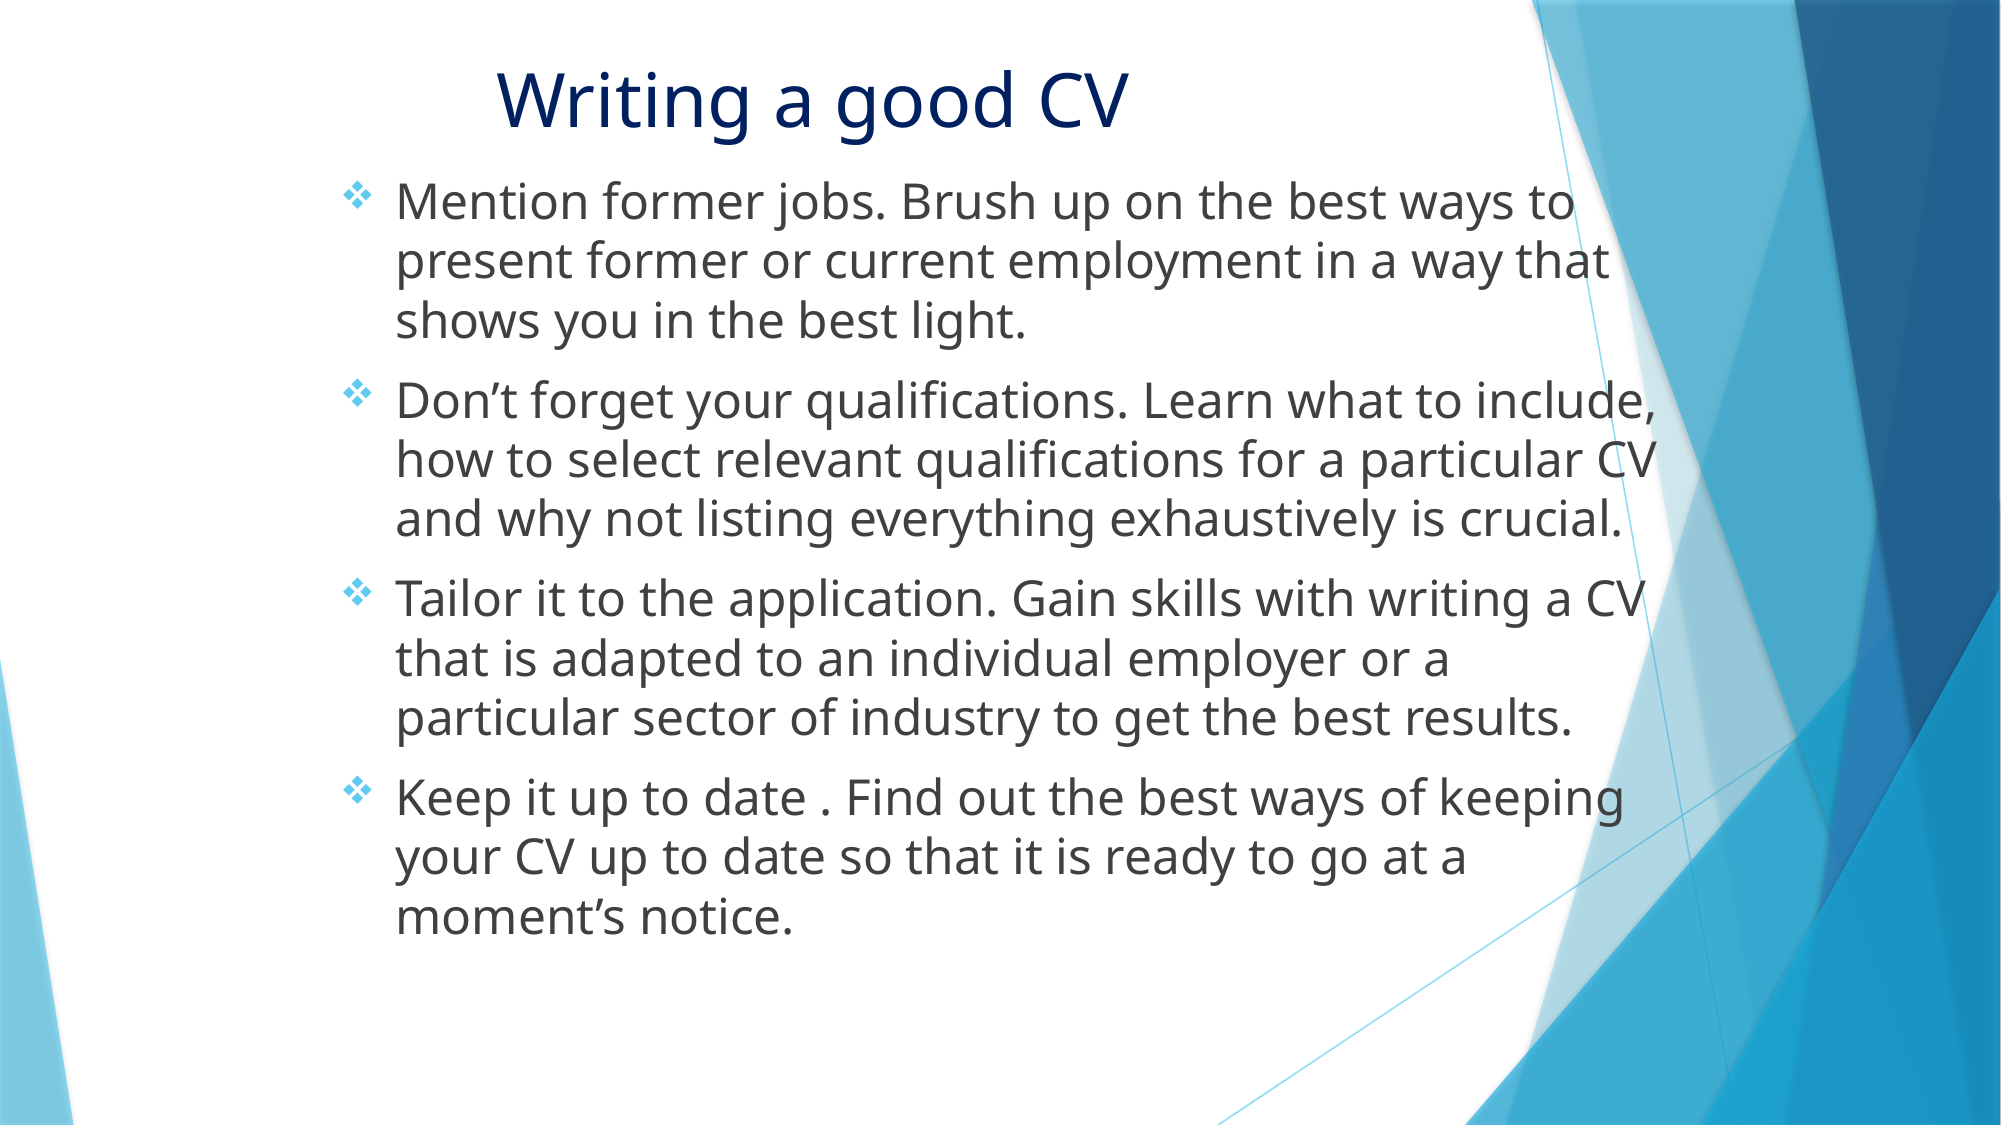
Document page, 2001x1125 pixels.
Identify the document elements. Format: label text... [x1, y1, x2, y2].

list Mention former jobs. Brush up on the best ways to present former or current employment in a way that shows you in the best light. Don’t forget your qualifications. Learn what to include, how to select relevant qualifications for a particular CV and why not listing everything exhaustively is crucial. Tailor it to the application. Gain skills with writing a CV that is adapted to an individual employer or a particular sector of industry to get the best results. Keep it up to date . Find out the best ways of keeping your CV up to date so that it is ready to go at a moment’s notice. [324, 162, 1675, 1005]
title Writing a good CV [324, 45, 1675, 162]
